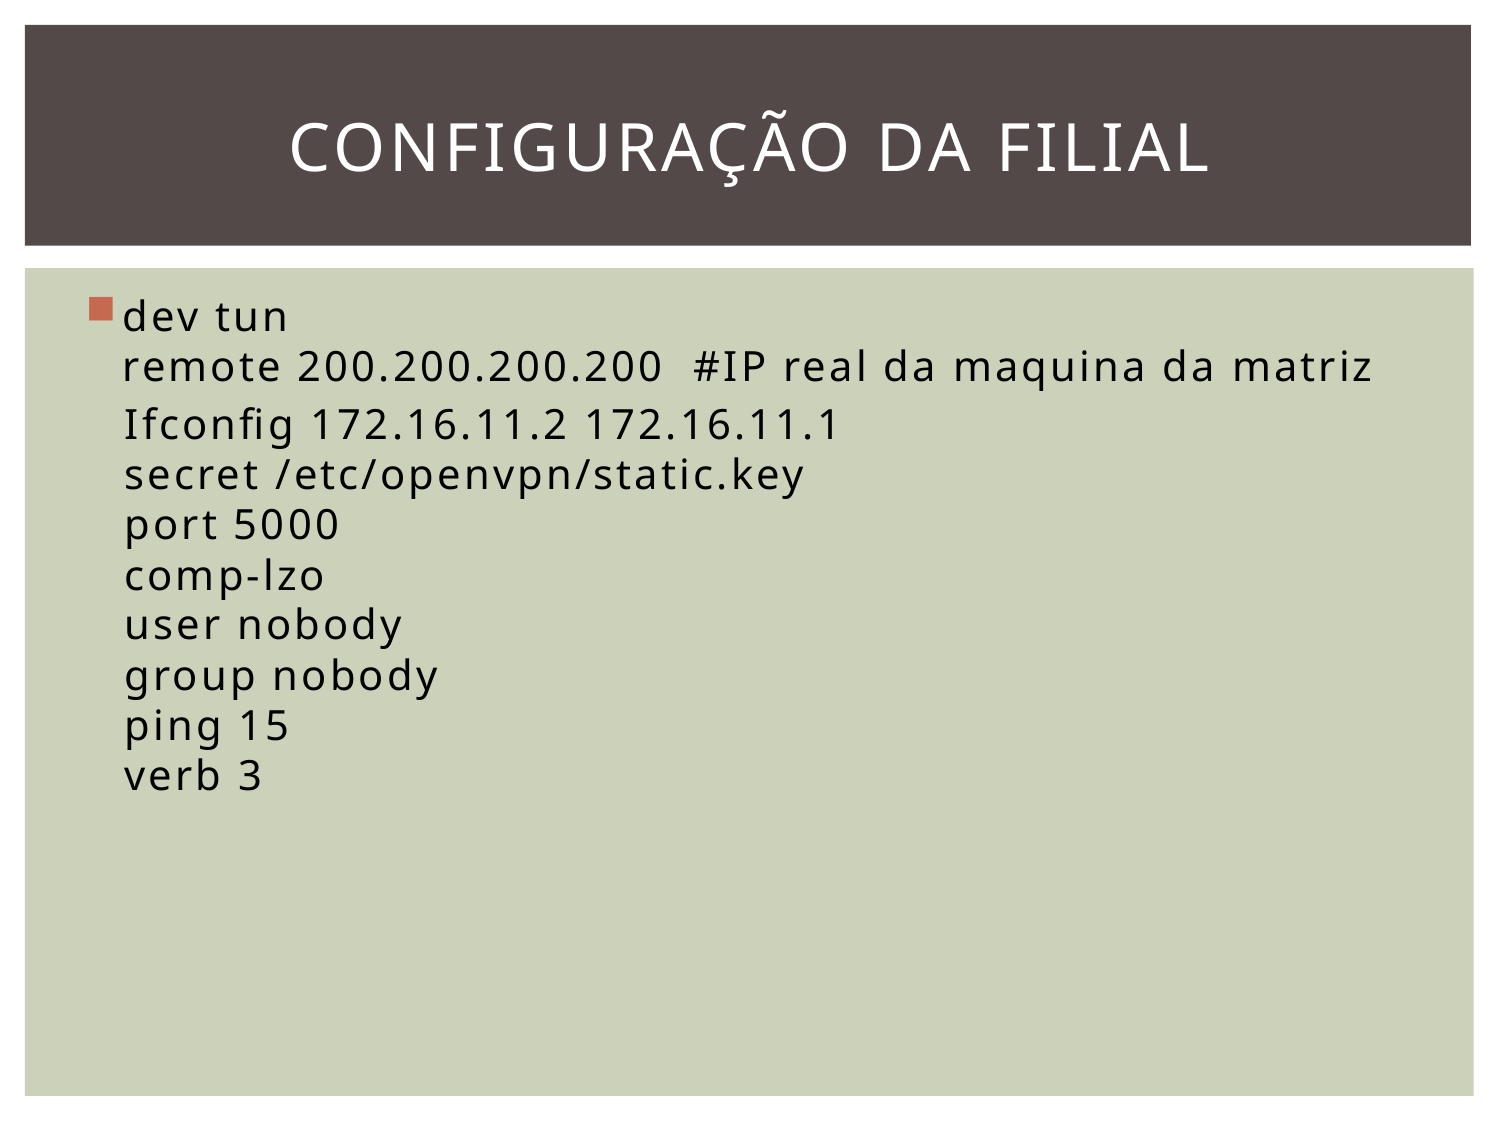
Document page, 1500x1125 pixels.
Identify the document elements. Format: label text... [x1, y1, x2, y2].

title Configuração da filial [62, 58, 1438, 232]
list dev tun remote 200.200.200.200 #IP real da maquina da matriz Ifconfig 172.16.11.2 172.16.11.1 secret /etc/openvpn/static.key port 5000 comp-lzo user nobody group nobody ping 15 verb 3 [62, 281, 1442, 1005]
